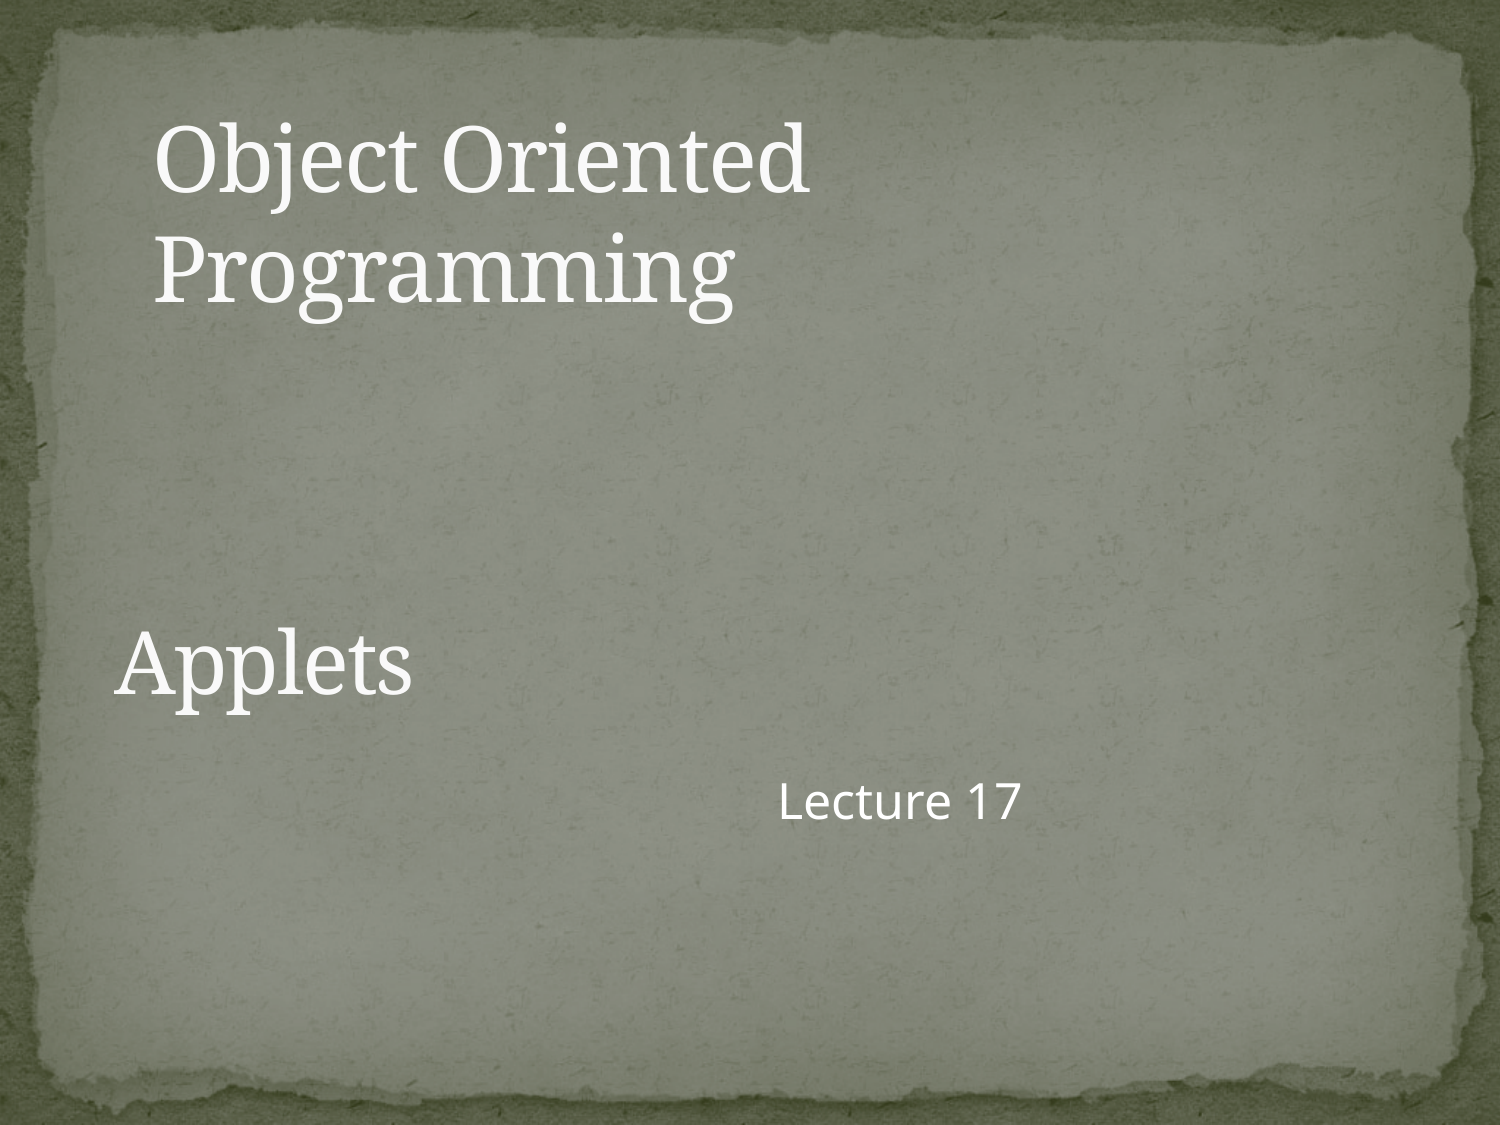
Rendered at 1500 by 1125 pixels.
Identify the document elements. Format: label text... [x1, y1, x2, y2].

text_box Lecture 17 [762, 762, 1338, 958]
title Object Oriented Programming [137, 87, 1413, 329]
text_box Applets [99, 599, 1463, 738]
